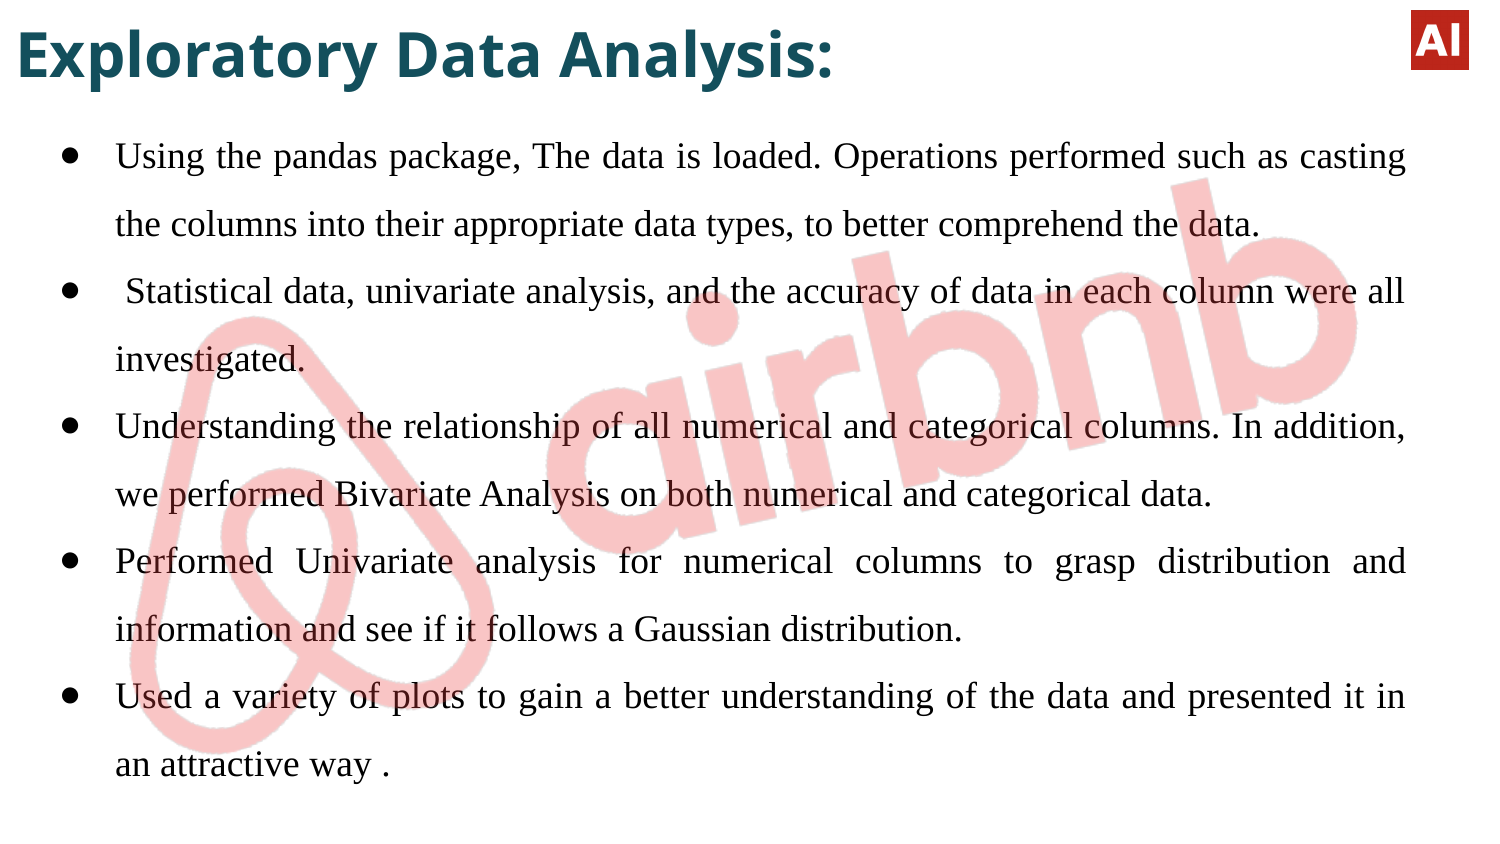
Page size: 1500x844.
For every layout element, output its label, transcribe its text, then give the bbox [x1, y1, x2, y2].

text_box Using the pandas package, The data is loaded. Operations performed such as casting the columns into their appropriate data types, to better comprehend the data. Statistical data, univariate analysis, and the accuracy of data in each column were all investigated. Understanding the relationship of all numerical and categorical columns. In addition, we performed Bivariate Analysis on both numerical and categorical data. Performed Univariate analysis for numerical columns to grasp distribution and information and see if it follows a Gaussian distribution. Used a variety of plots to gain a better understanding of the data and presented it in an attractive way . [25, 93, 1423, 799]
picture [89, 210, 1366, 633]
text_box Exploratory Data Analysis: [0, 0, 968, 105]
picture [1411, 10, 1469, 70]
